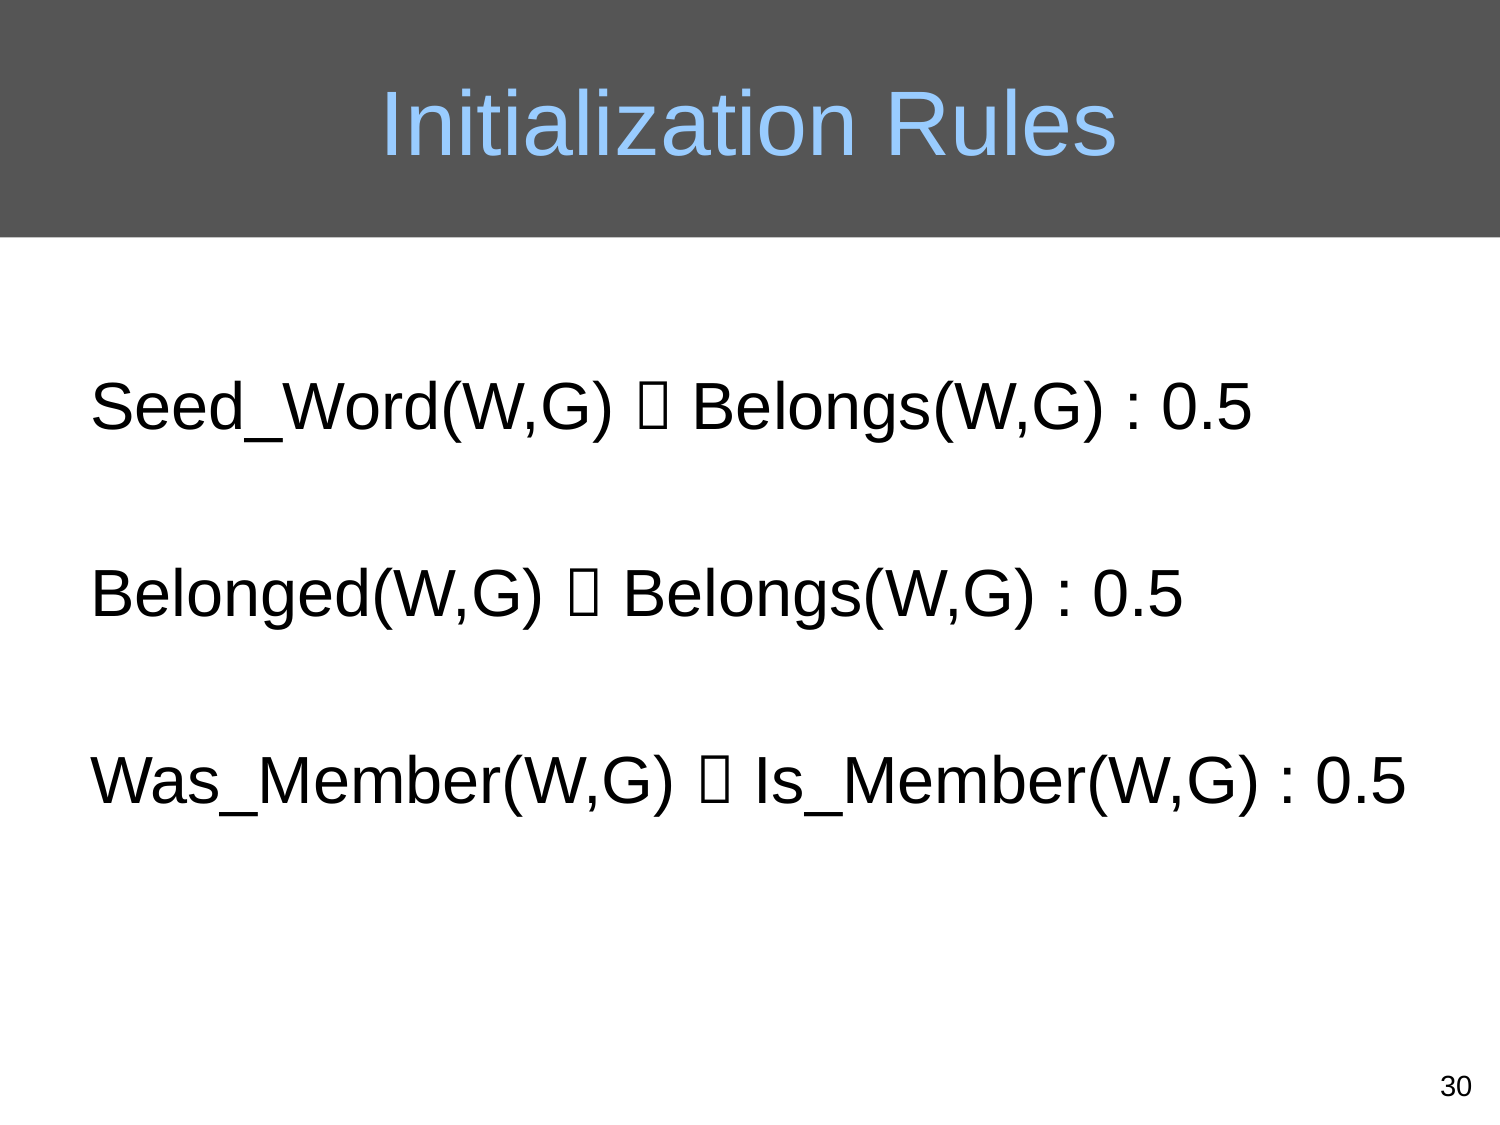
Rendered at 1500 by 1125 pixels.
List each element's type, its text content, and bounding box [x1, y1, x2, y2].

slide_number 30 [1137, 1059, 1488, 1125]
list Seed_Word(W,G)  Belongs(W,G) : 0.5 Belonged(W,G)  Belongs(W,G) : 0.5 Was_Member(W,G)  Is_Member(W,G) : 0.5 [74, 262, 1426, 1006]
title Initialization Rules [74, 24, 1426, 213]
